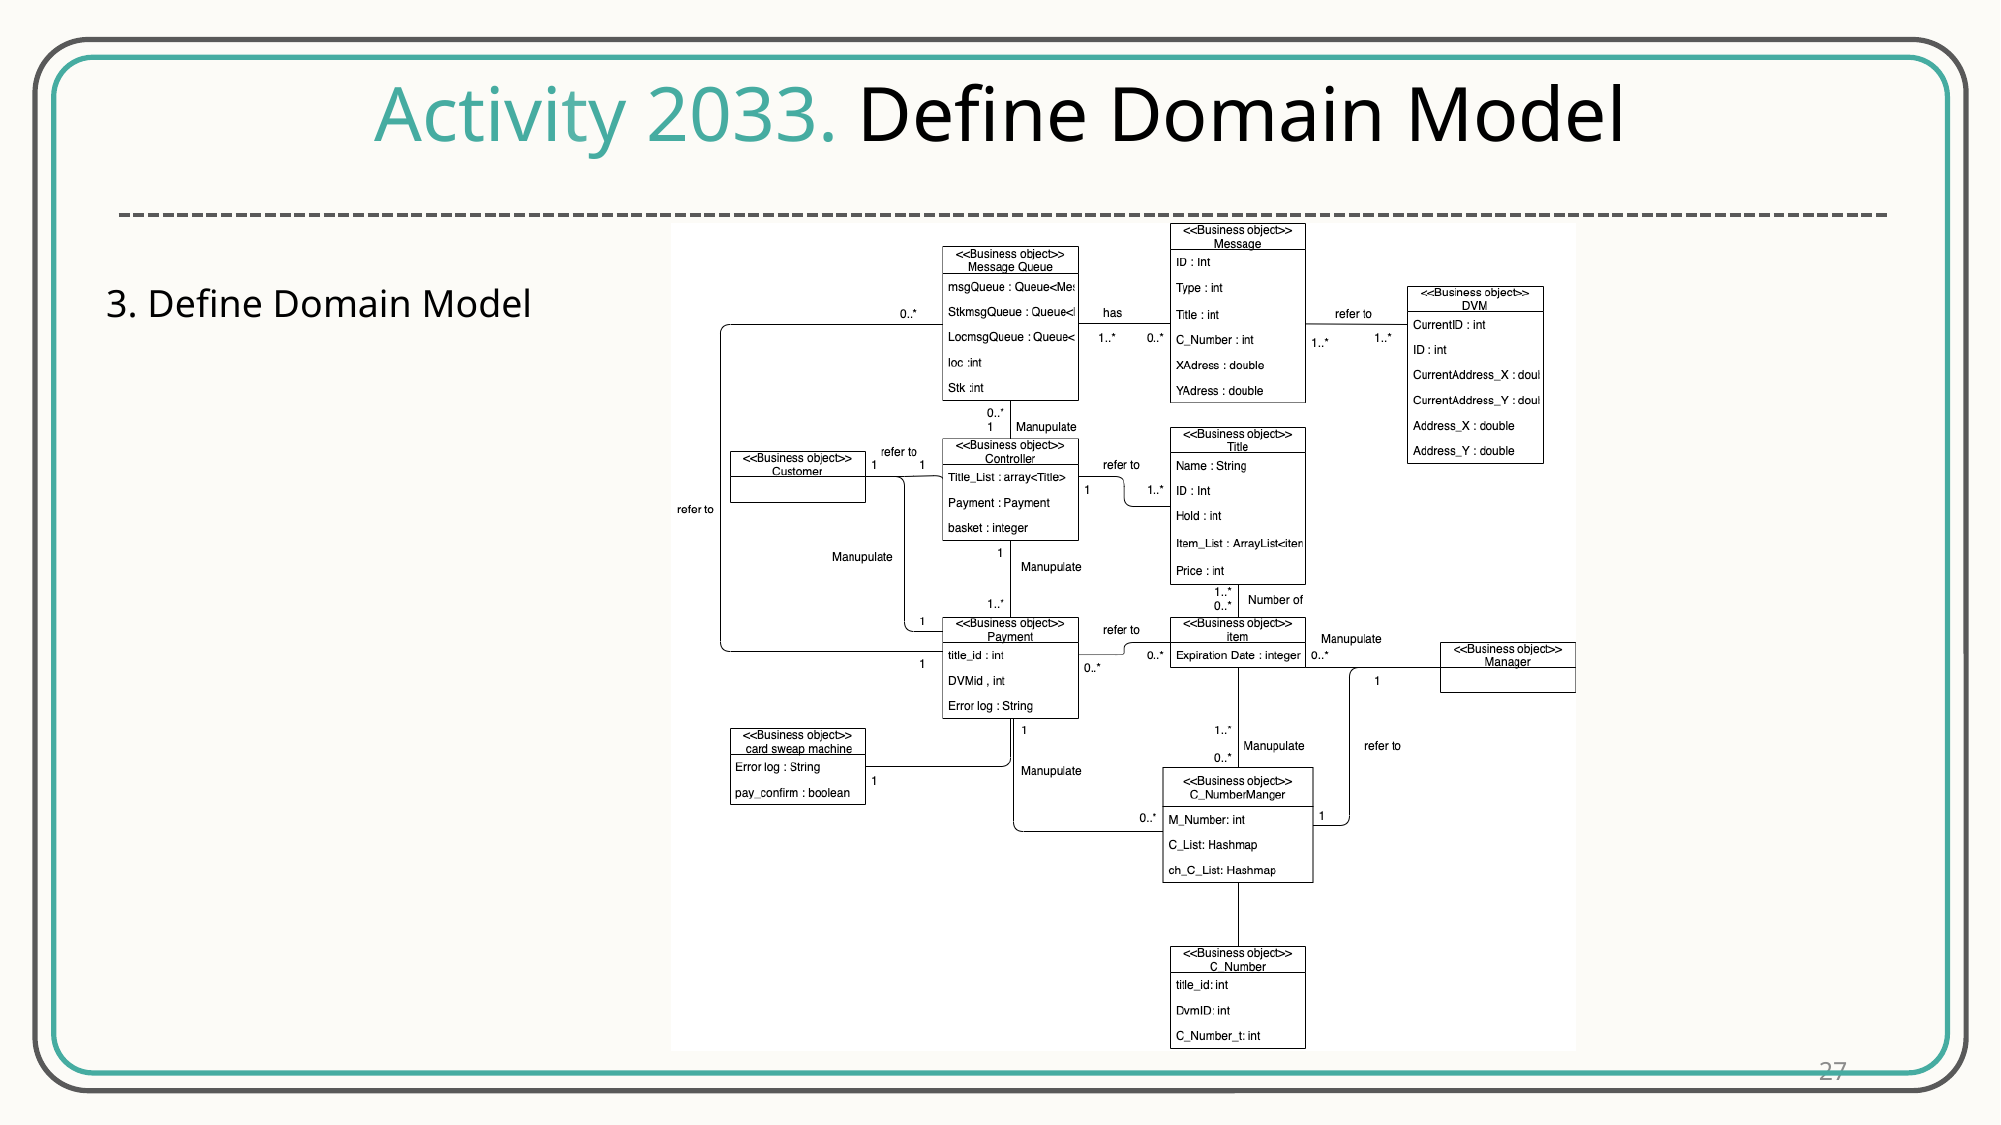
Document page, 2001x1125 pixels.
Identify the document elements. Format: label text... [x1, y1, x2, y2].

picture [671, 223, 1576, 1051]
slide_number 27 [1412, 1042, 1863, 1103]
text_box [33, 38, 1968, 1092]
text_box 3. Define Domain Model [91, 272, 671, 377]
